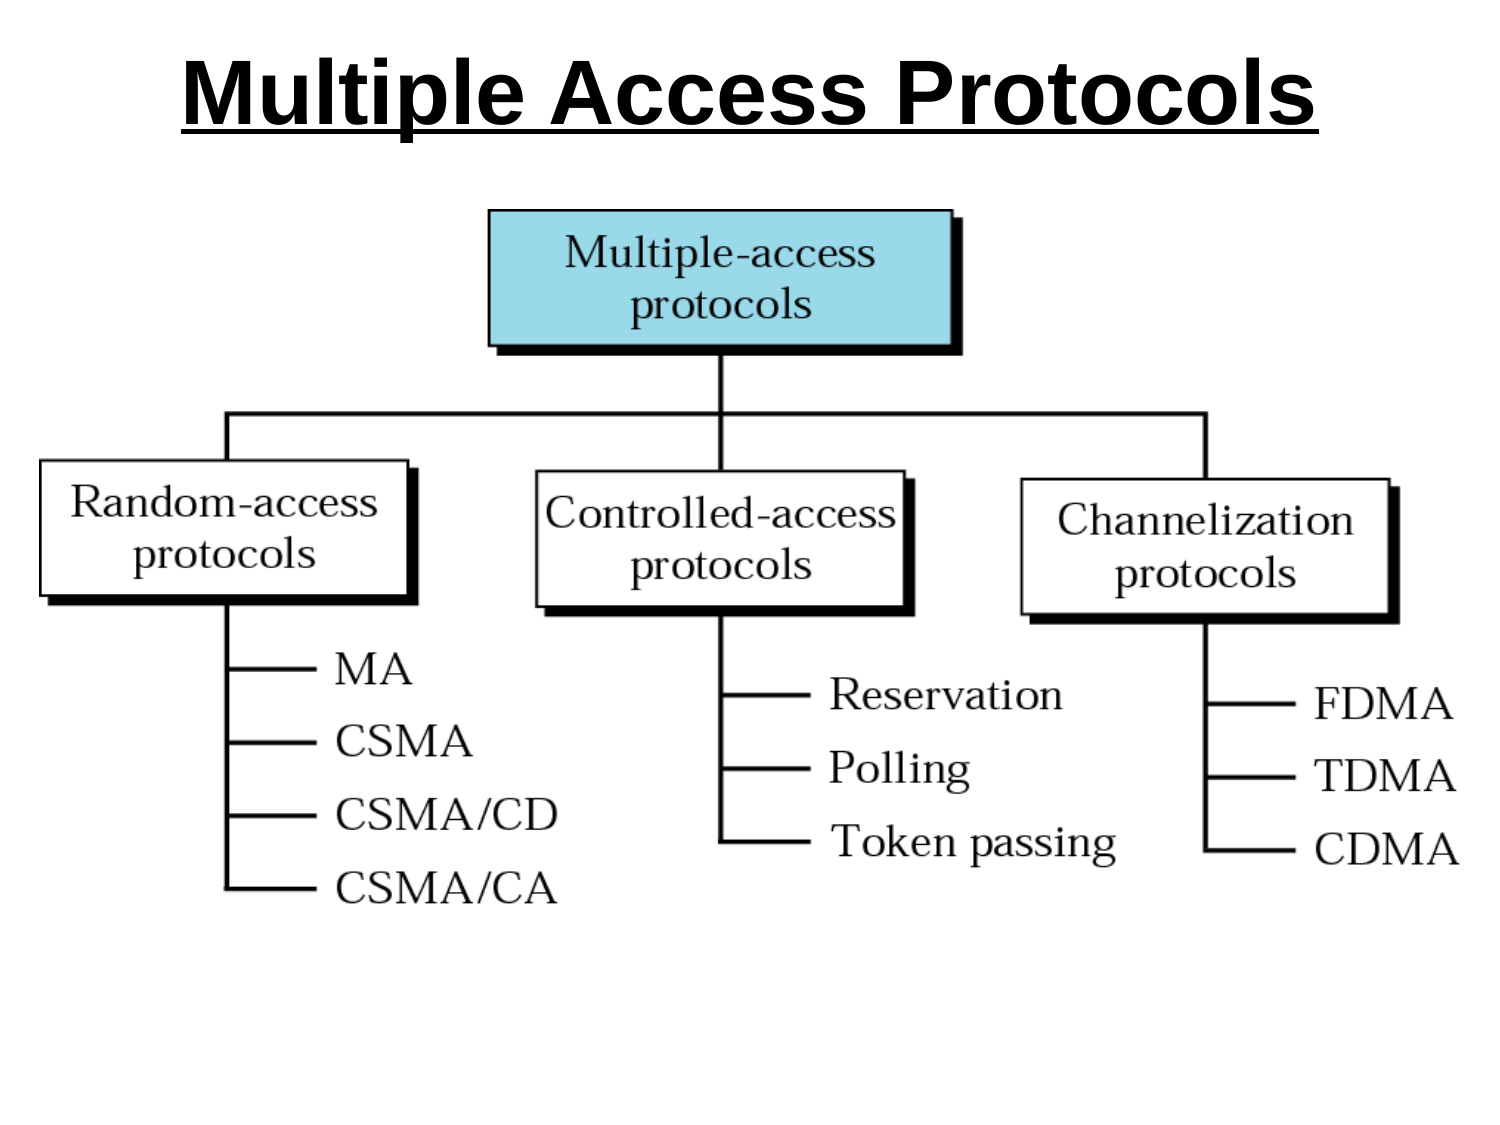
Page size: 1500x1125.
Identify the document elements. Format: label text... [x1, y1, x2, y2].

text_box Multiple Access Protocols [112, 24, 1388, 207]
picture [38, 209, 1462, 916]
